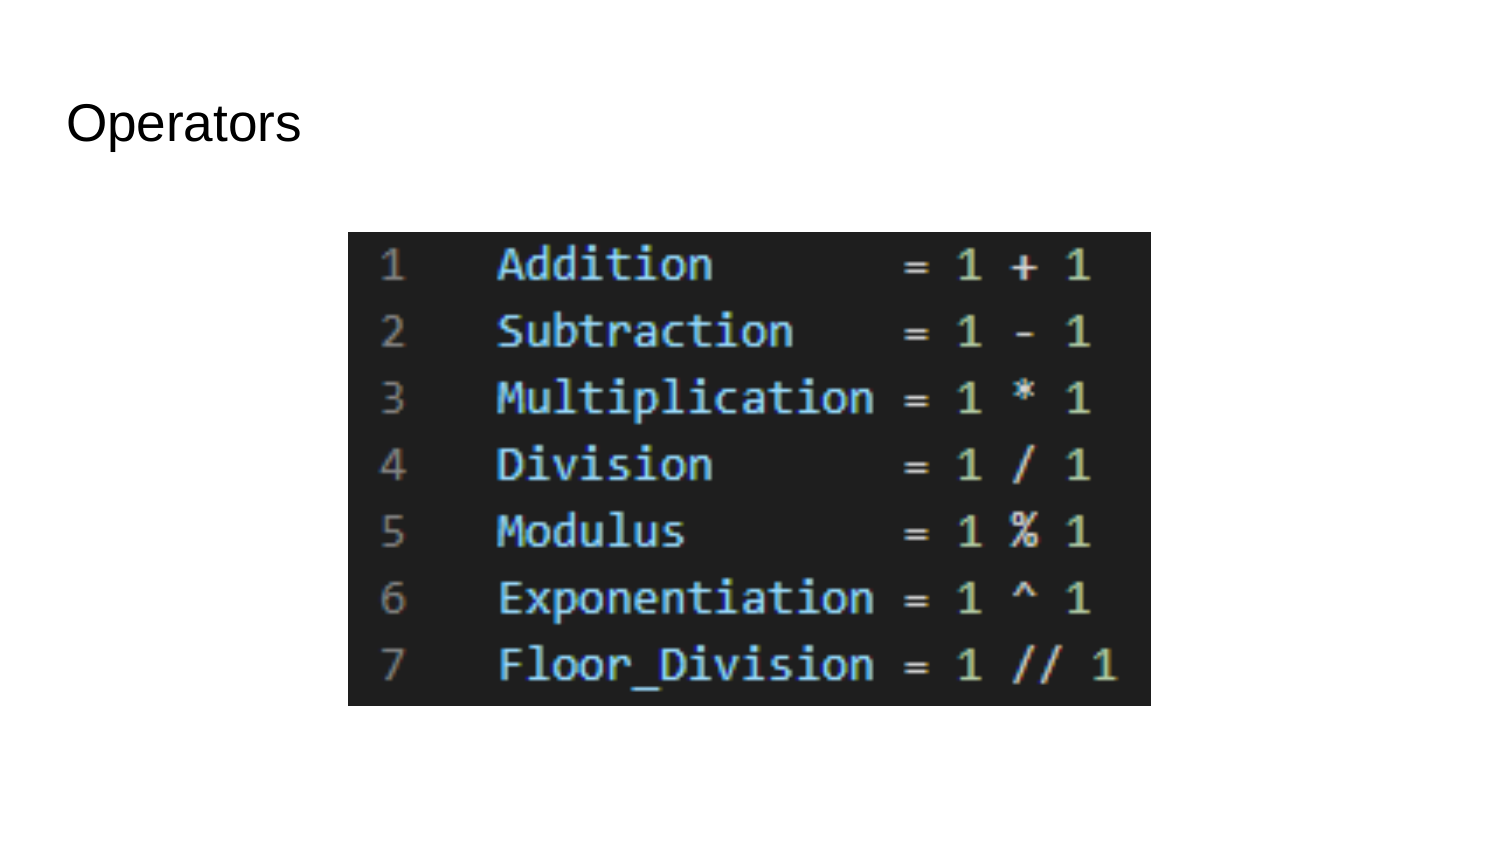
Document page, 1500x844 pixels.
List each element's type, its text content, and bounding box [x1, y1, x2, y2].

picture [348, 232, 1152, 706]
title Operators [51, 72, 1449, 167]
